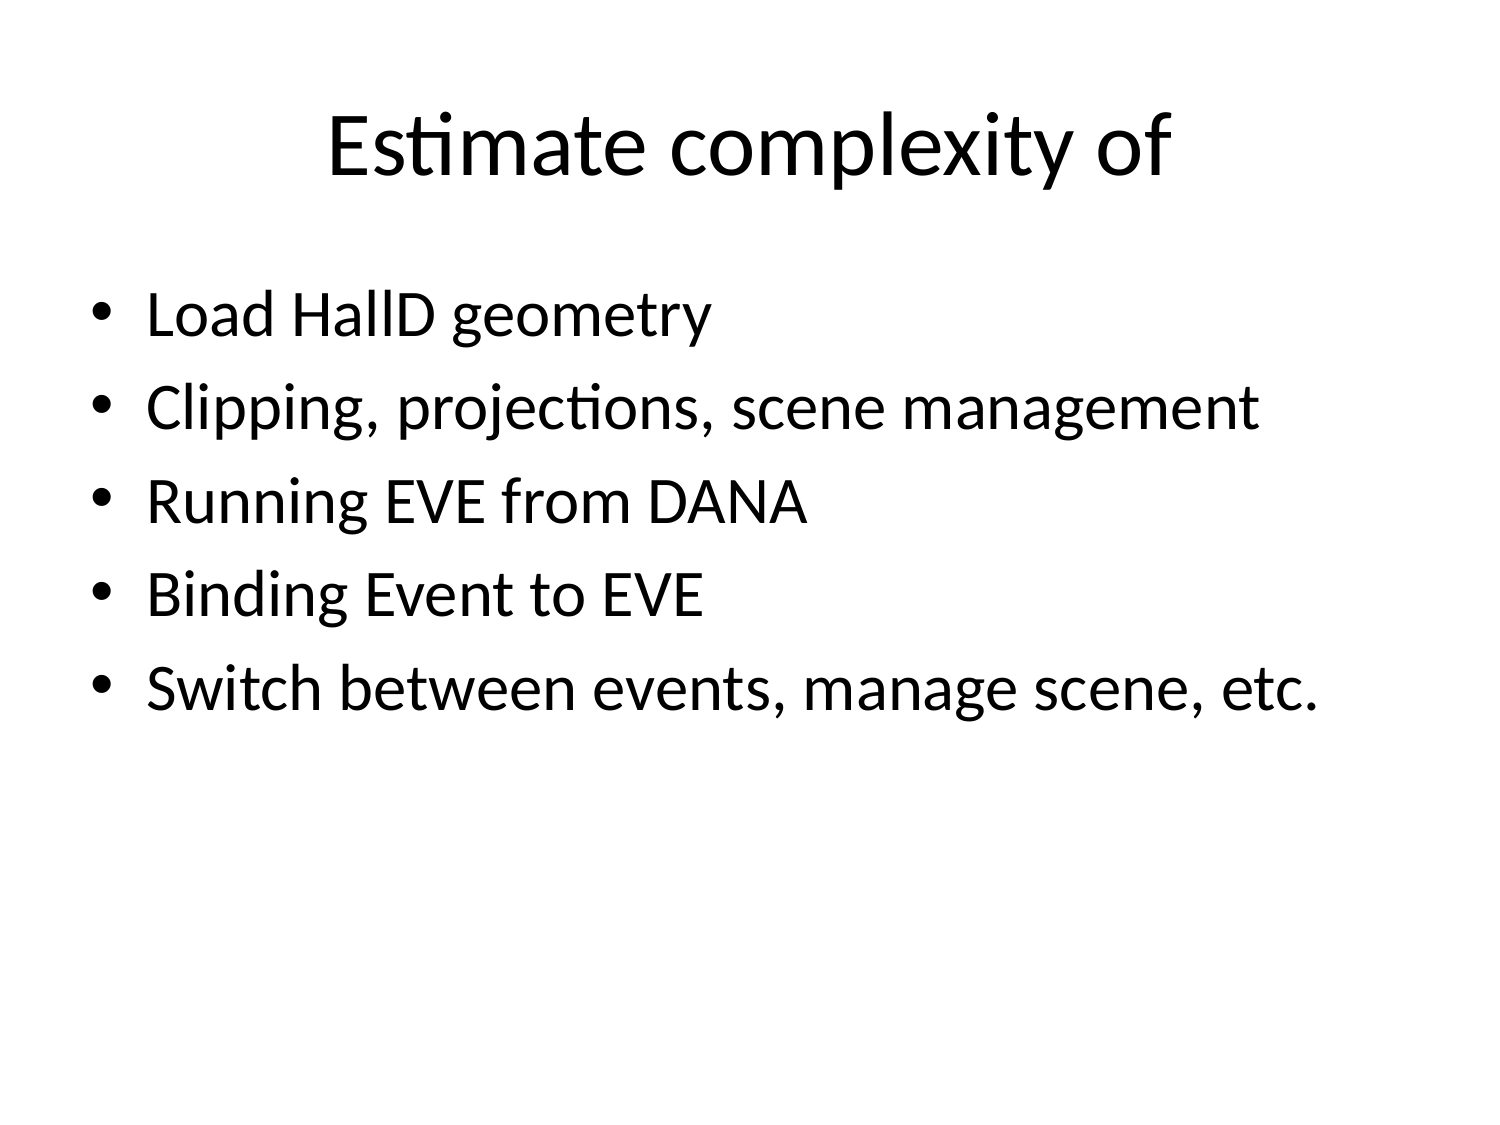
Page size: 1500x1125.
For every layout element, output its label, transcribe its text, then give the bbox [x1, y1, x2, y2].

list Load HallD geometry Clipping, projections, scene management Running EVE from DANA Binding Event to EVE Switch between events, manage scene, etc. [75, 262, 1425, 1005]
title Estimate complexity of [75, 45, 1425, 233]
